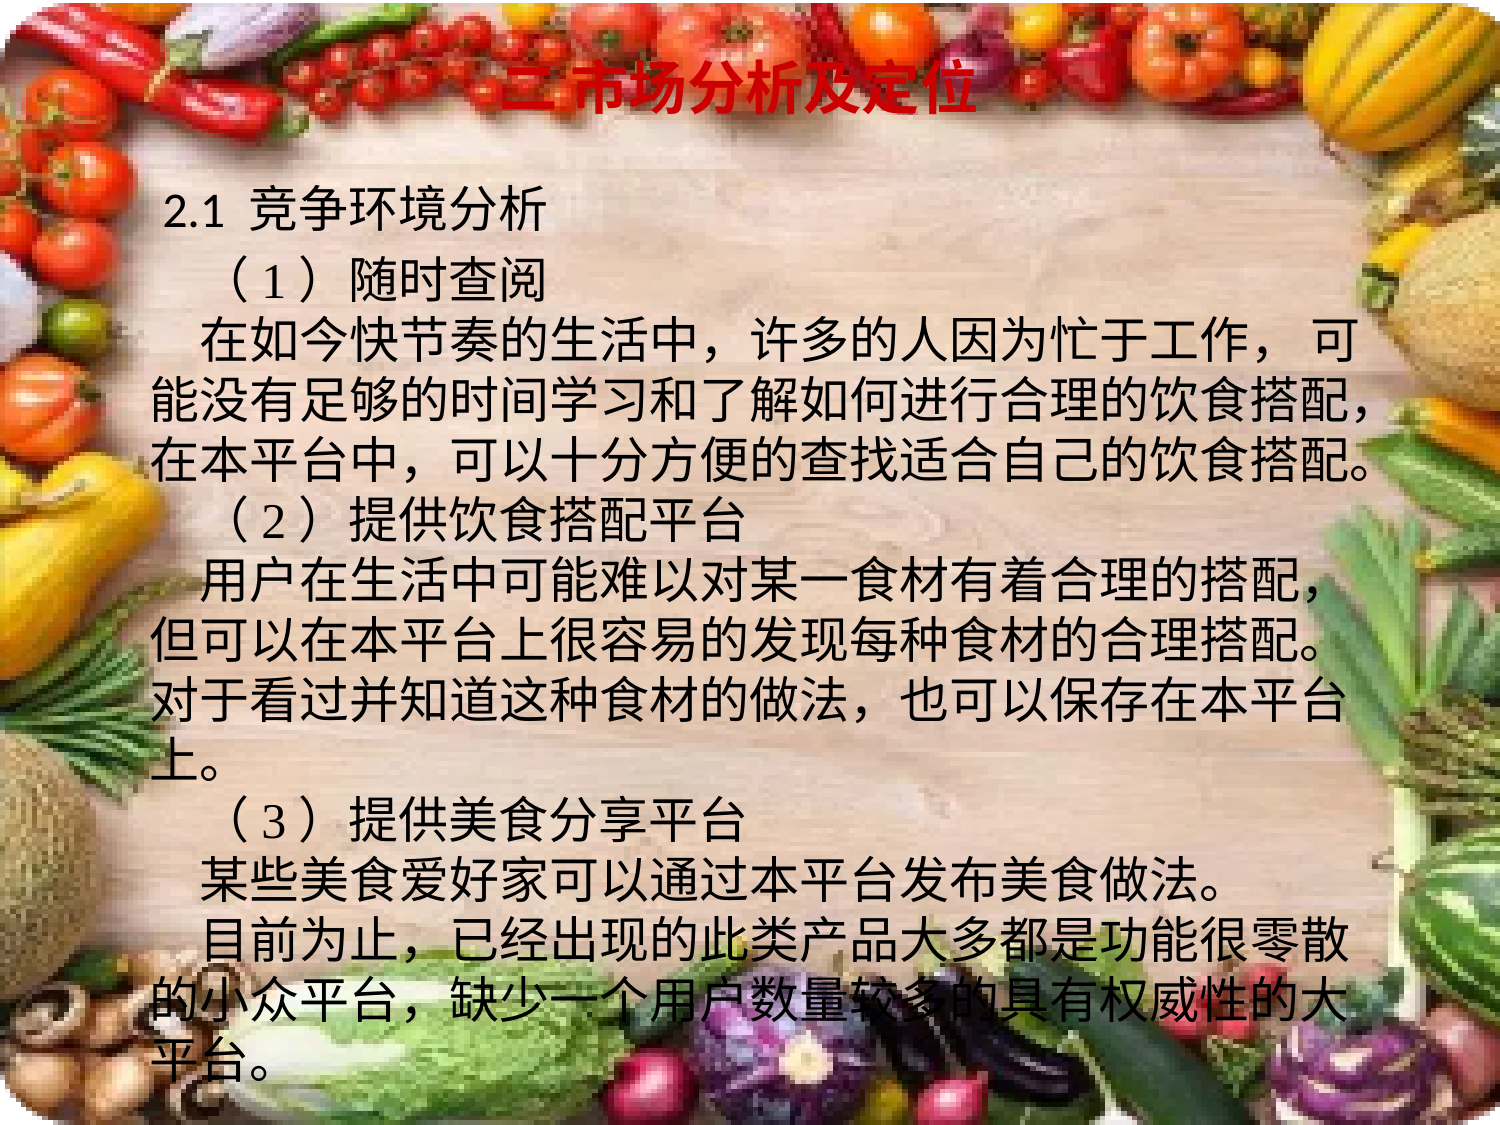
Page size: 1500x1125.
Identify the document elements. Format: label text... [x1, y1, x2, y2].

text_box 二 市场分析及定位 [211, 18, 1267, 155]
text_box 2.1 竞争环境分析 [147, 170, 981, 241]
text_box （1）随时查阅 在如今快节奏的生活中，许多的人因为忙于工作， 可能没有足够的时间学习和了解如何进行合理的饮食搭配，在本平台中，可以十分方便的查找适合自己的饮食搭配。 （2）提供饮食搭配平台 用户在生活中可能难以对某一食材有着合理的搭配，但可以在本平台上很容易的发现每种食材的合理搭配。对于看过并知道这种食材的做法，也可以保存在本平台上。 （3）提供美食分享平台 某些美食爱好家可以通过本平台发布美食做法。 目前为止，已经出现的此类产品大多都是功能很零散的小众平台，缺少一个用户数量较多的具有权威性的大平台。 [134, 241, 1388, 1097]
picture [0, 0, 1500, 1125]
